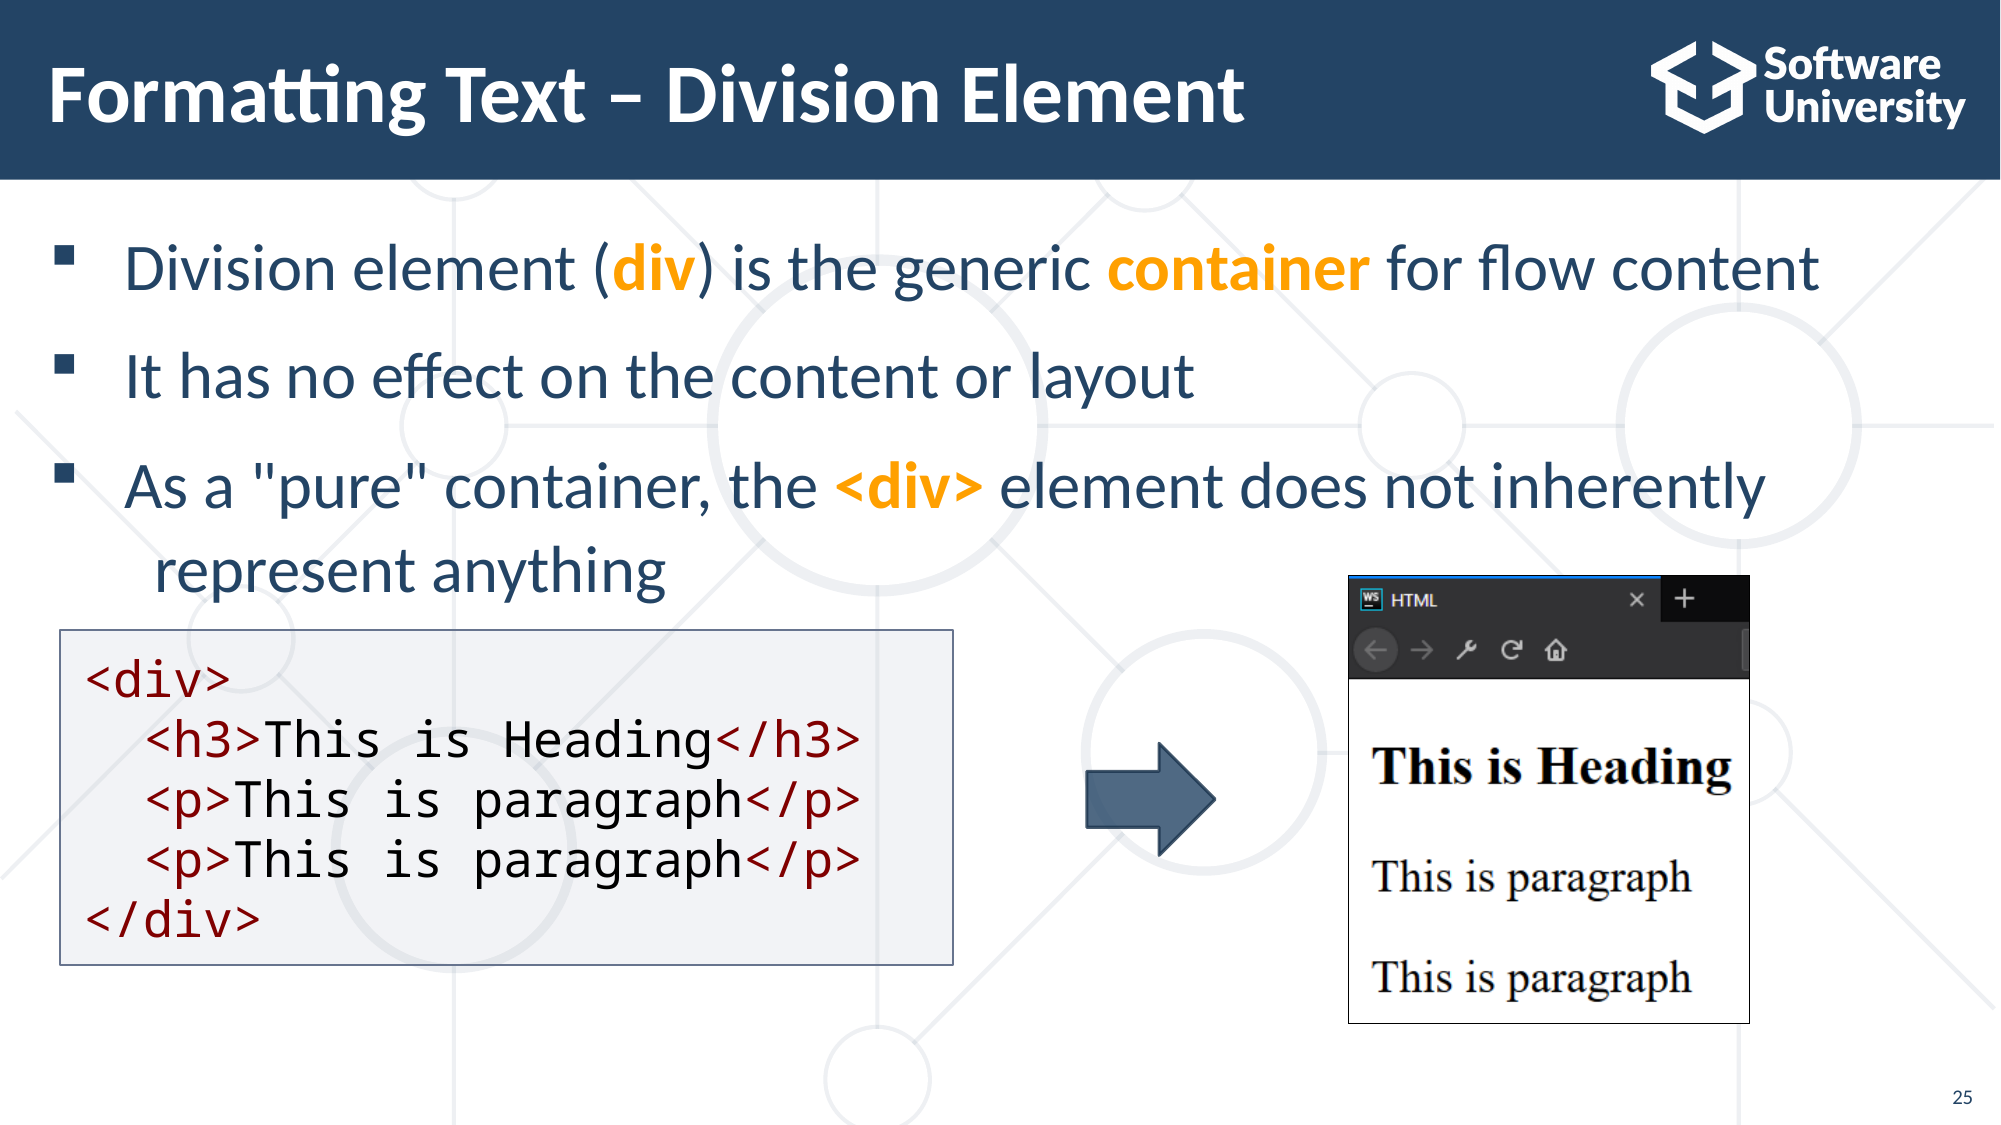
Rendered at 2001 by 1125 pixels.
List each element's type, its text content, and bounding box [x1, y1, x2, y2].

list Division element (div) is the generic container for flow content It has no effect on the content or layout As a "pure" container, the <div> element does not inherently represent anything [31, 213, 1941, 1075]
text_box 25 [1927, 1067, 1989, 1117]
picture [1348, 575, 1750, 1023]
picture [1651, 41, 1966, 134]
text_box <div> <h3>This is Heading</h3> <p>This is paragraph</p> <p>This is paragraph</p> </div> [59, 629, 954, 966]
title Formatting Text – Division Element [31, 16, 1625, 162]
text_box [1084, 741, 1218, 858]
